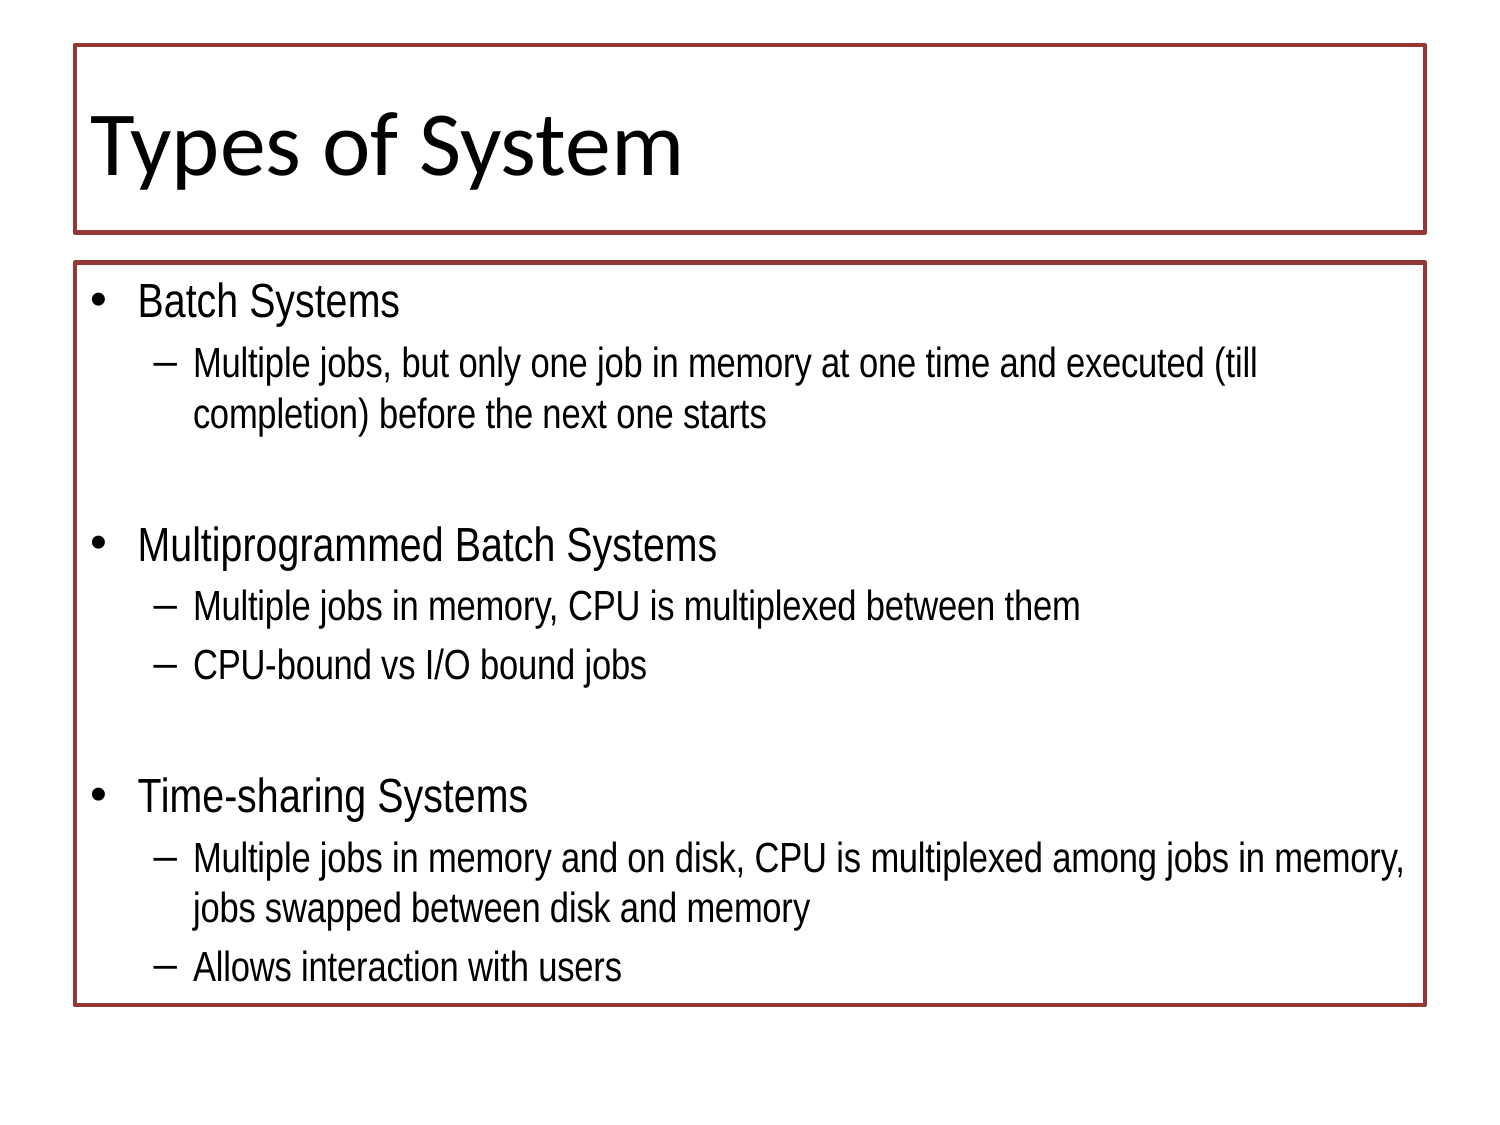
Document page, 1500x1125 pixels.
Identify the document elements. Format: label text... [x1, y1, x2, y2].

list Batch Systems Multiple jobs, but only one job in memory at one time and executed (till completion) before the next one starts Multiprogrammed Batch Systems Multiple jobs in memory, CPU is multiplexed between them CPU-bound vs I/O bound jobs Time-sharing Systems Multiple jobs in memory and on disk, CPU is multiplexed among jobs in memory, jobs swapped between disk and memory Allows interaction with users [75, 262, 1425, 1005]
title Types of System [75, 45, 1425, 233]
